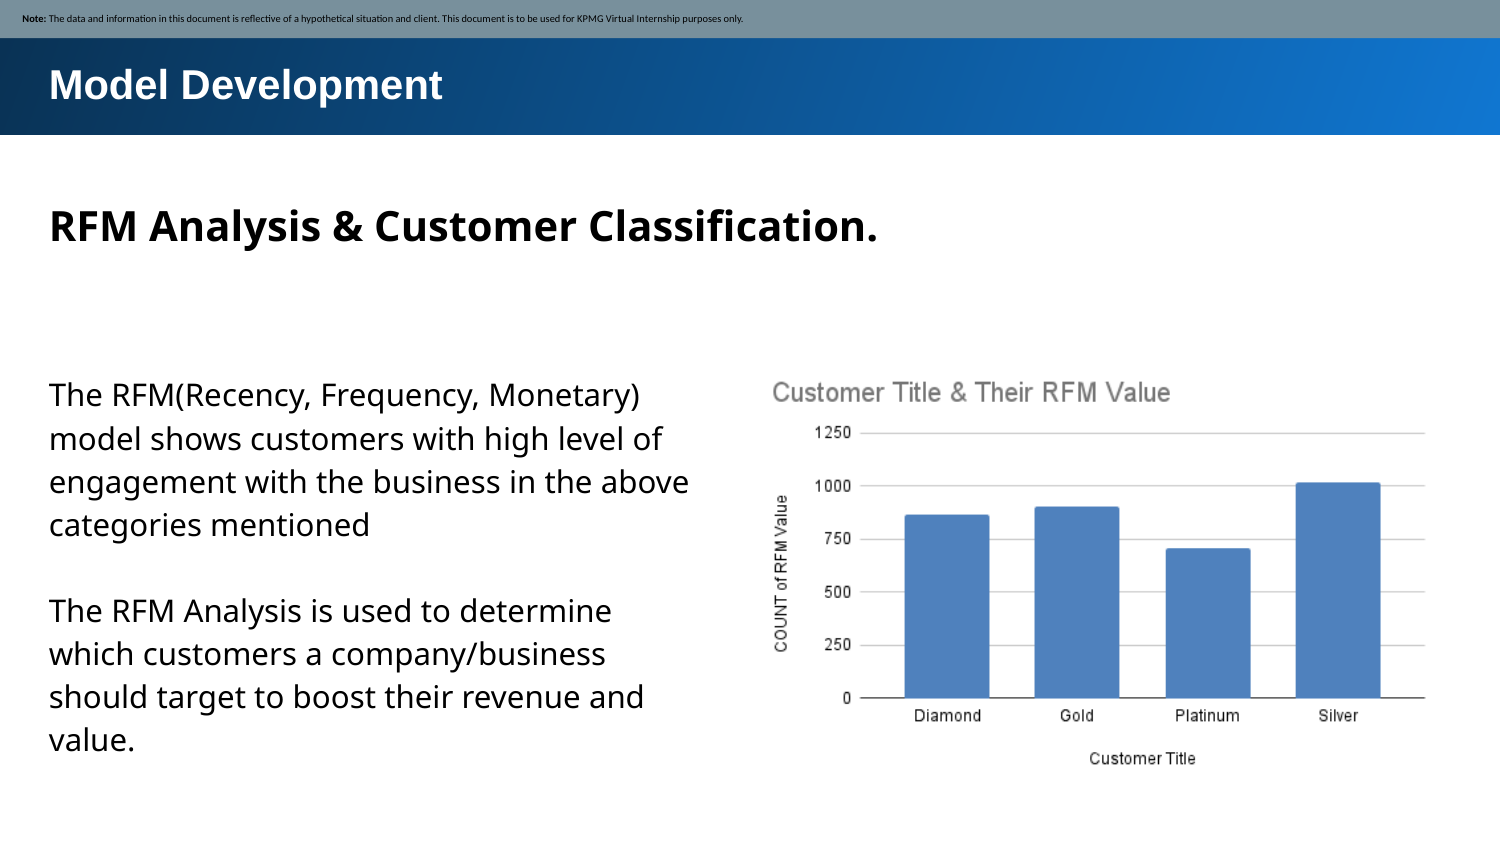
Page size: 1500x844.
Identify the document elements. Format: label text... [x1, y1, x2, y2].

text_box Note: The data and information in this document is reflective of a hypothetical situation and client. This document is to be used for KPMG Virtual Internship purposes only. [0, 0, 1500, 39]
text_box RFM Analysis & Customer Classification. [33, 177, 1439, 266]
text_box Model Development [33, 43, 1439, 124]
picture [751, 354, 1447, 790]
text_box The RFM(Recency, Frequency, Monetary) model shows customers with high level of engagement with the business in the above categories mentioned The RFM Analysis is used to determine which customers a company/business should target to boost their revenue and value. [33, 355, 712, 773]
text_box [0, 39, 1500, 135]
